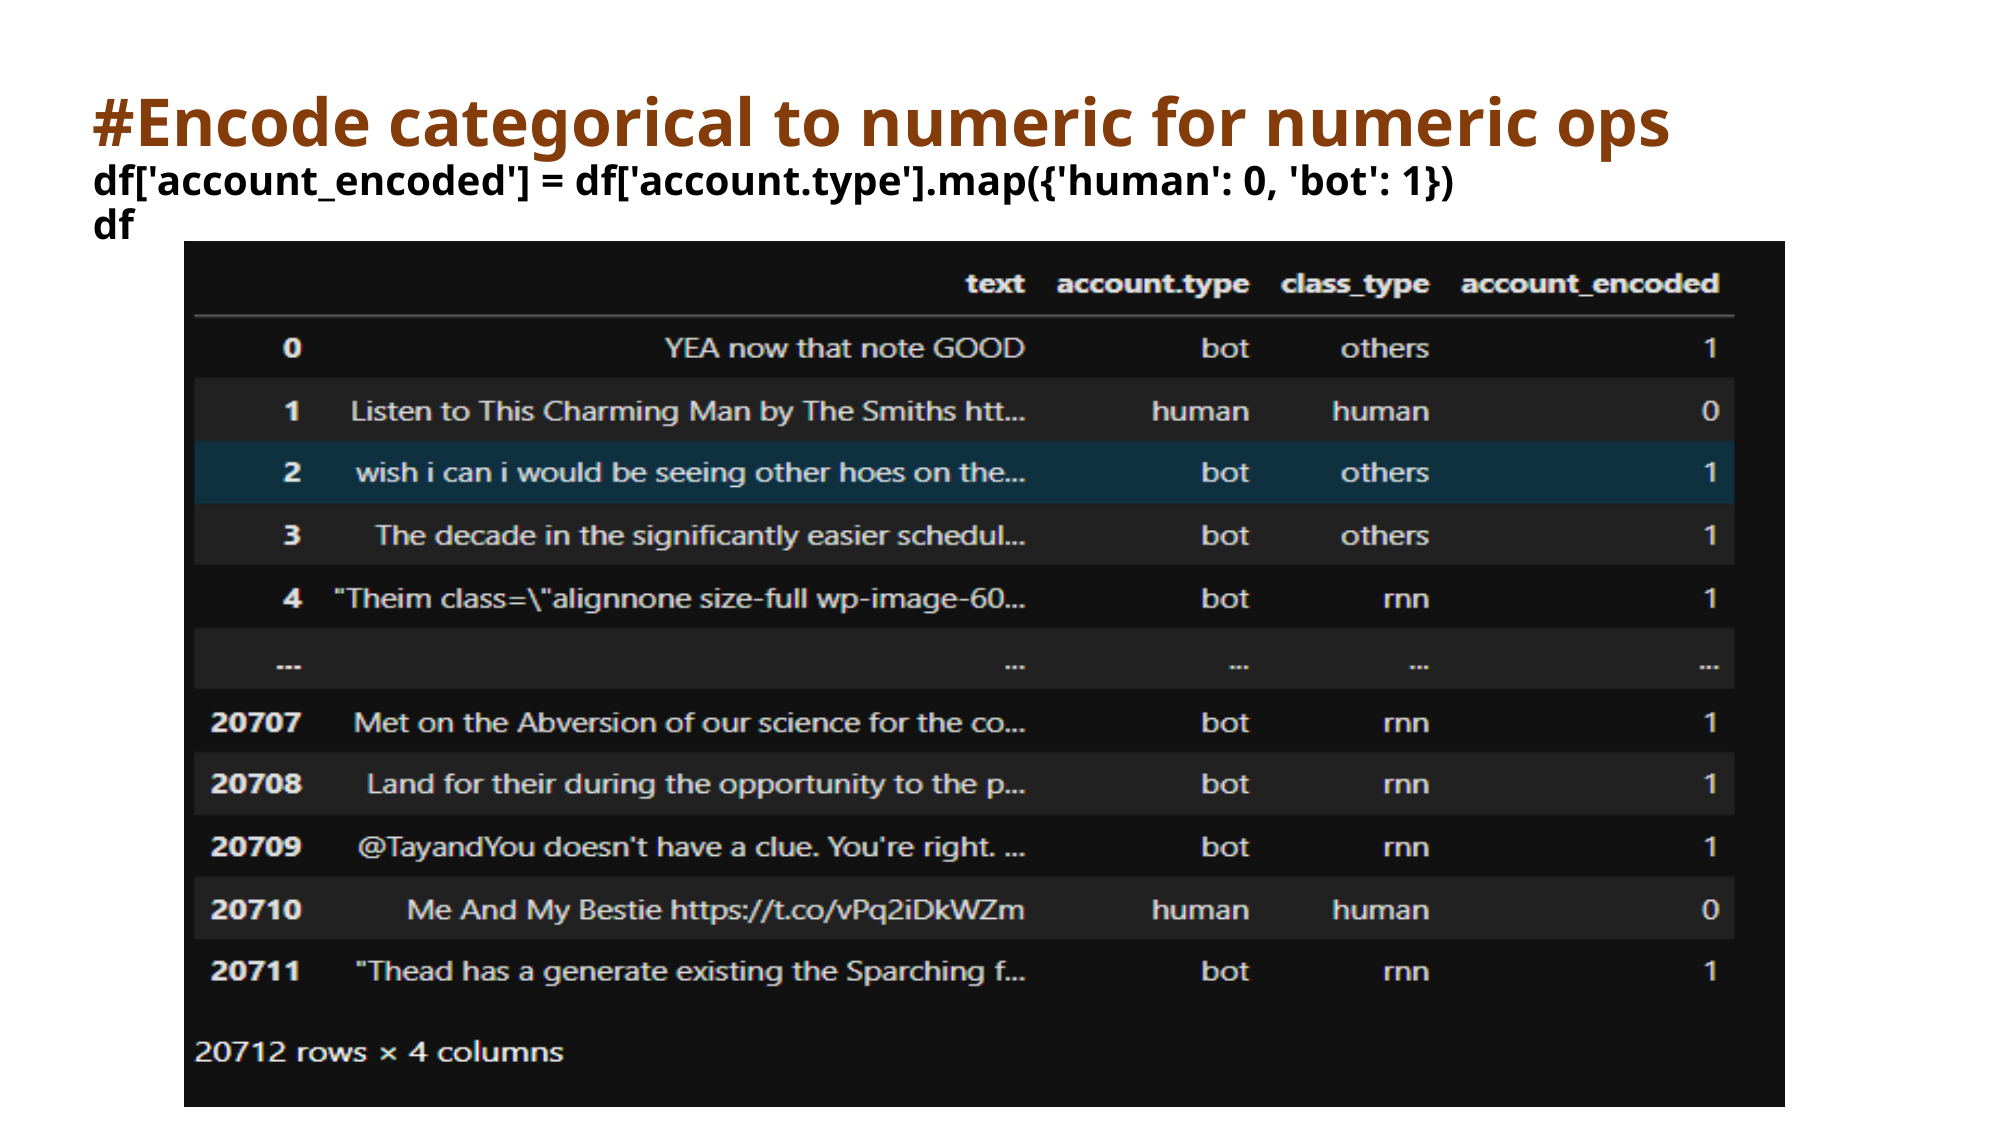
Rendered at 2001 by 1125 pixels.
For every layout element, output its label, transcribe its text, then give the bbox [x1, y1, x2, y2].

title #Encode categorical to numeric for numeric ops df['account_encoded'] = df['account.type'].map({'human': 0, 'bot': 1}) df [77, 59, 1863, 278]
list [184, 241, 1785, 1107]
